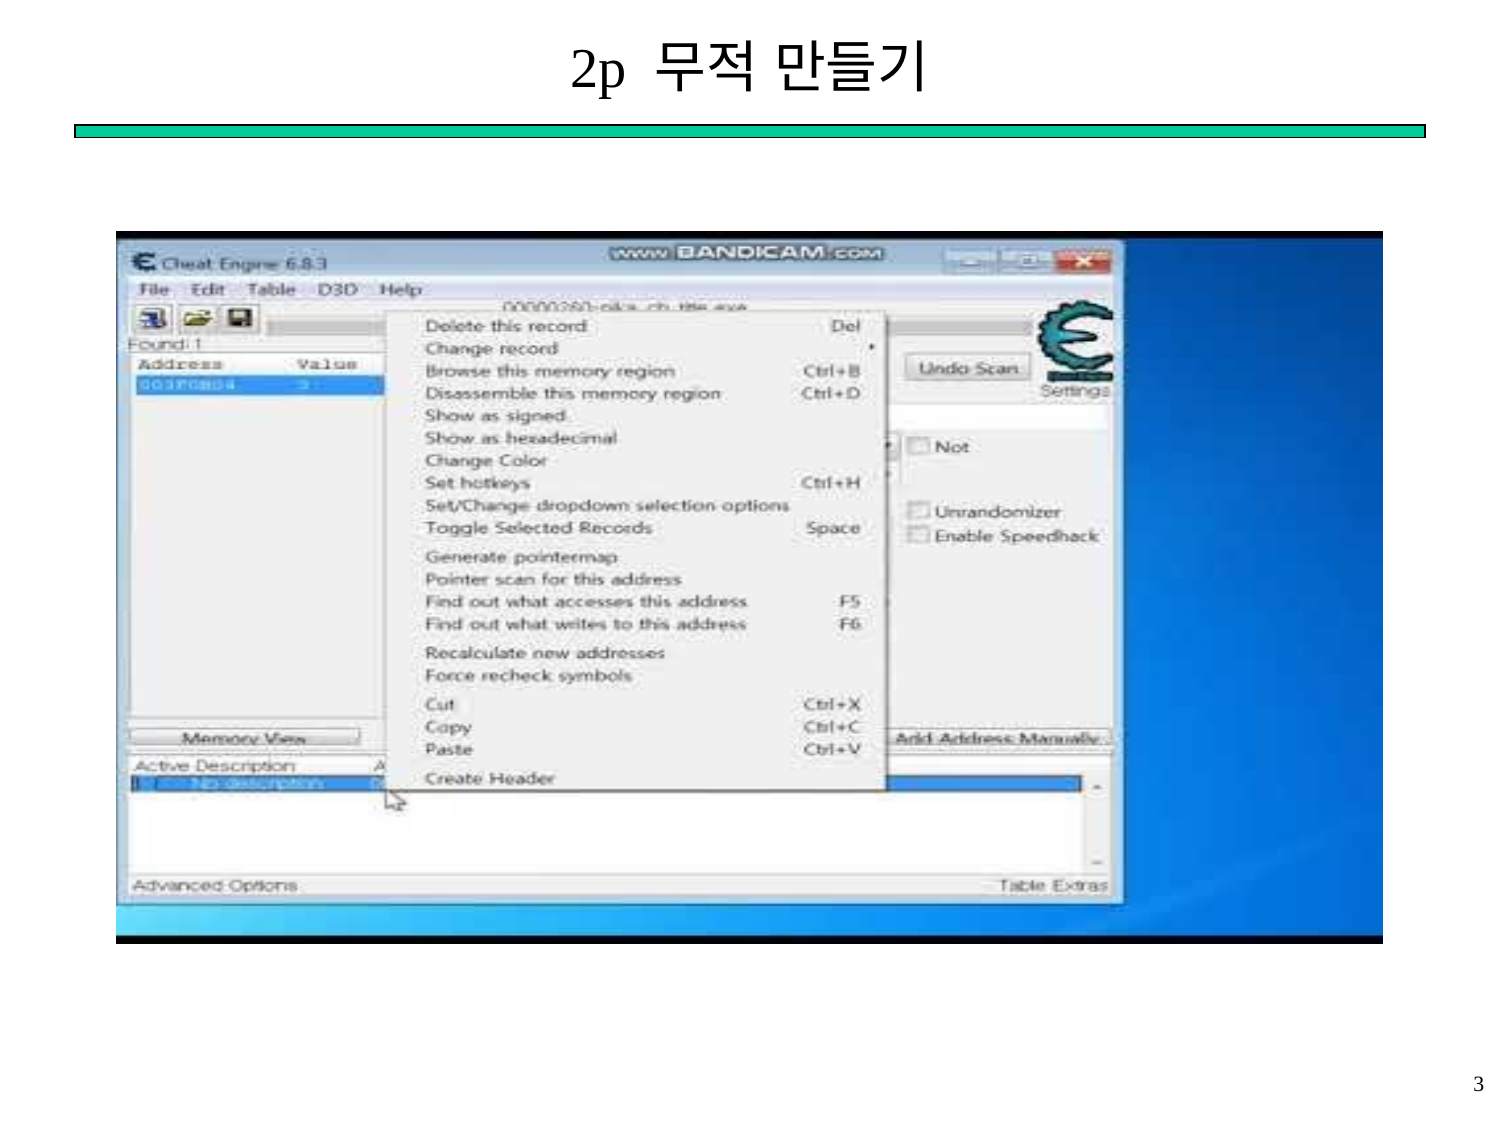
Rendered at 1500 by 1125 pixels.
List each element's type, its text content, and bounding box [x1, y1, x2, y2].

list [115, 230, 1384, 945]
title 2p 무적 만들기 [75, 16, 1425, 113]
slide_number 3 [1186, 1062, 1500, 1125]
